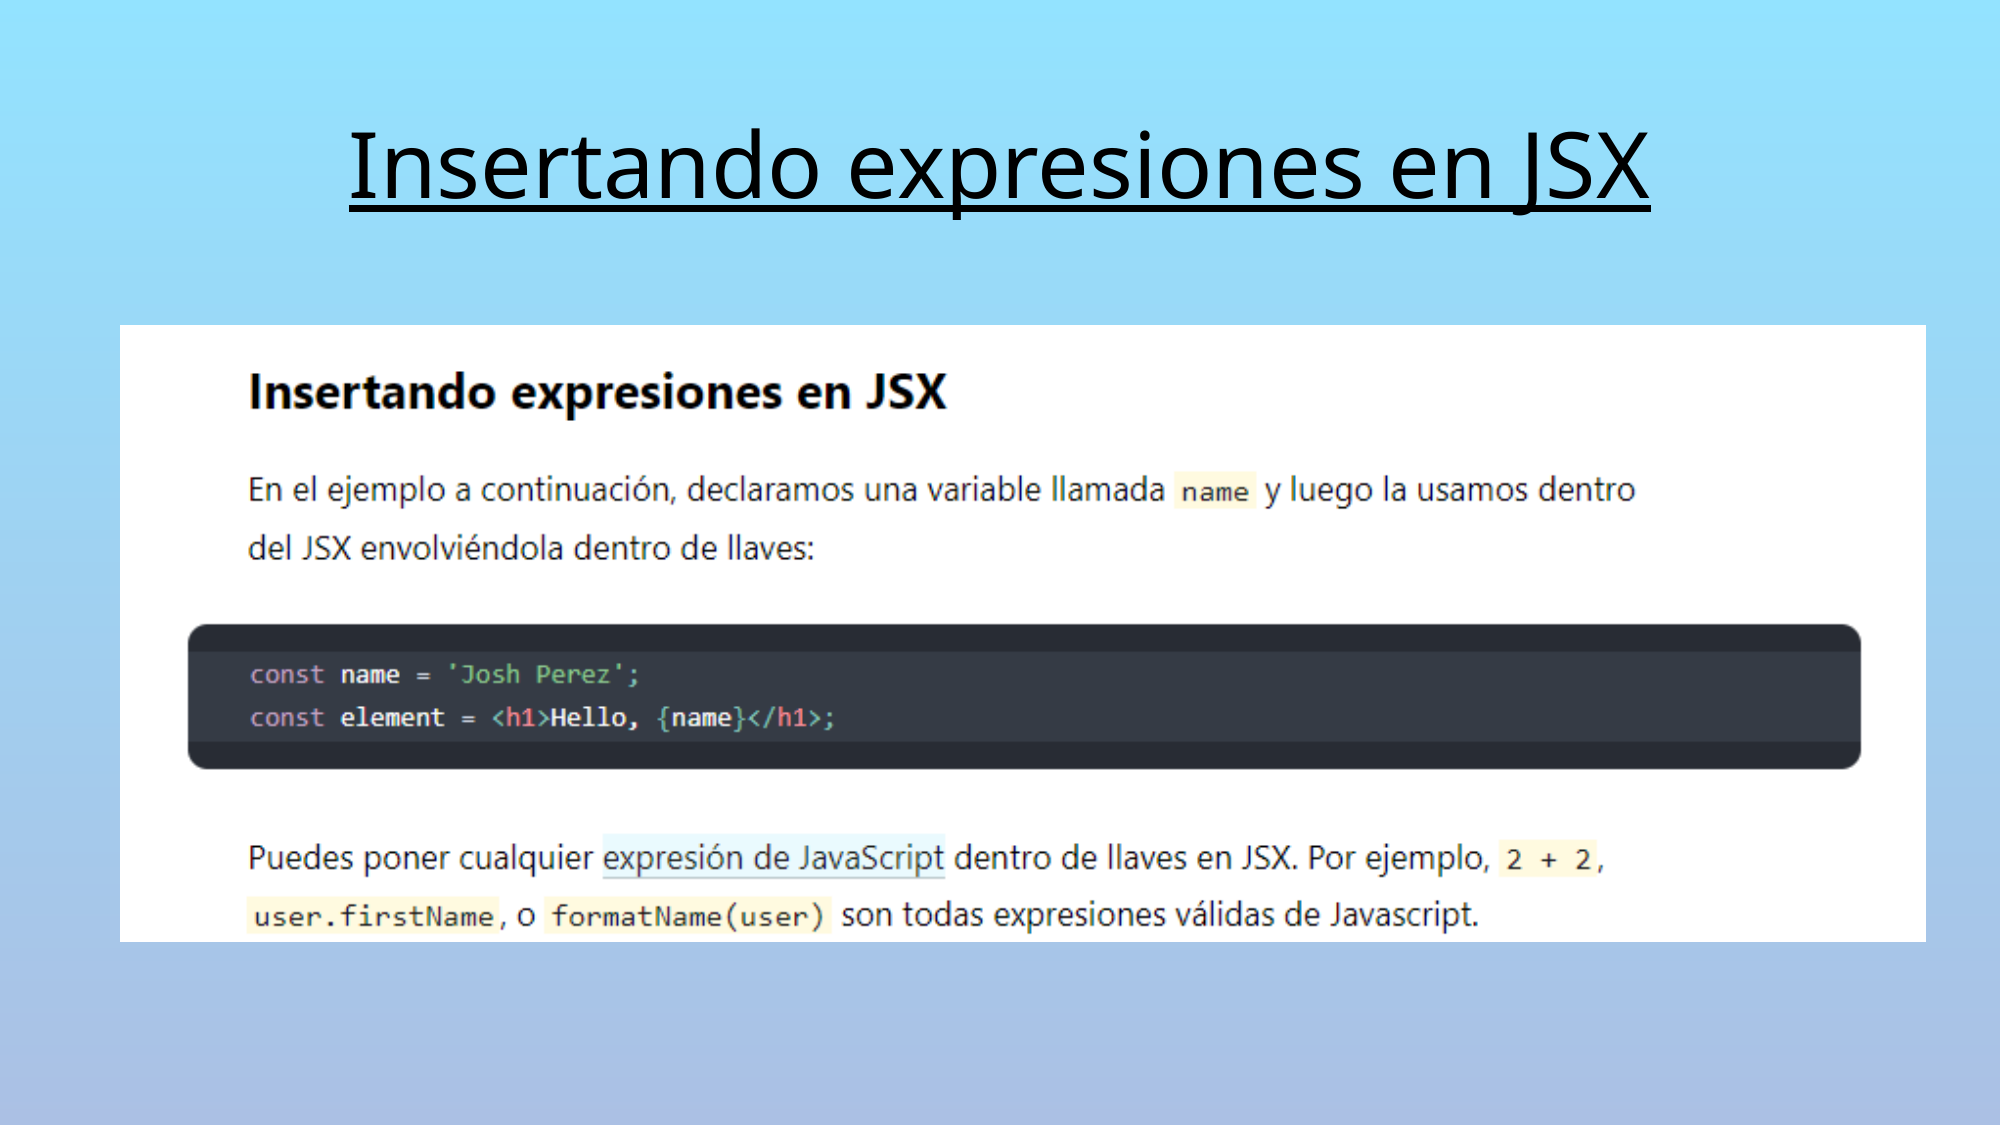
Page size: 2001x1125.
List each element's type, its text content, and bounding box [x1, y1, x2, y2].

title Insertando expresiones en JSX [137, 59, 1863, 278]
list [120, 325, 1926, 942]
